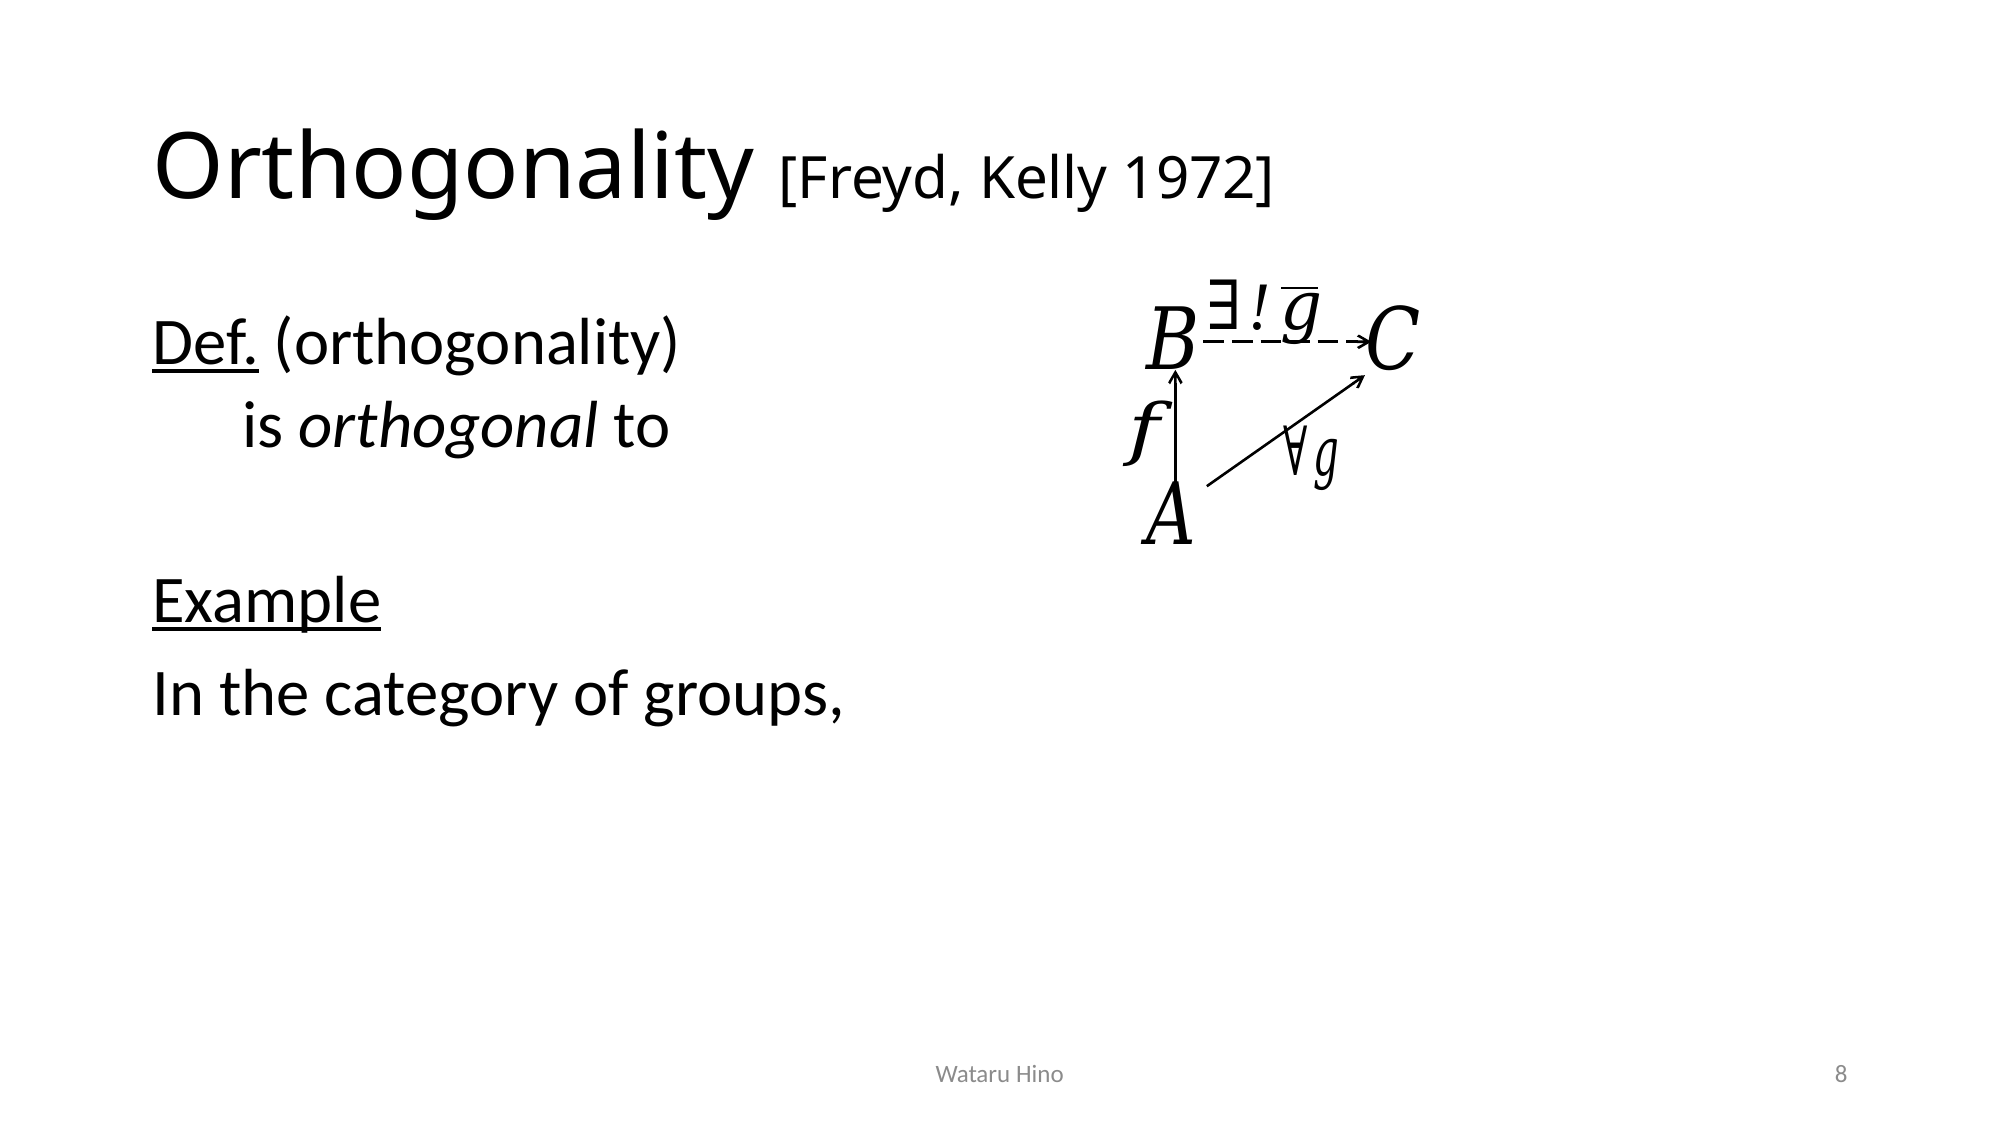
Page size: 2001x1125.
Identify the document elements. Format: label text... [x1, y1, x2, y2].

slide_number 8 [1412, 1042, 1863, 1103]
title Orthogonality [Freyd, Kelly 1972] [137, 59, 1863, 278]
footer Wataru Hino [662, 1042, 1338, 1103]
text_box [1117, 270, 1425, 566]
